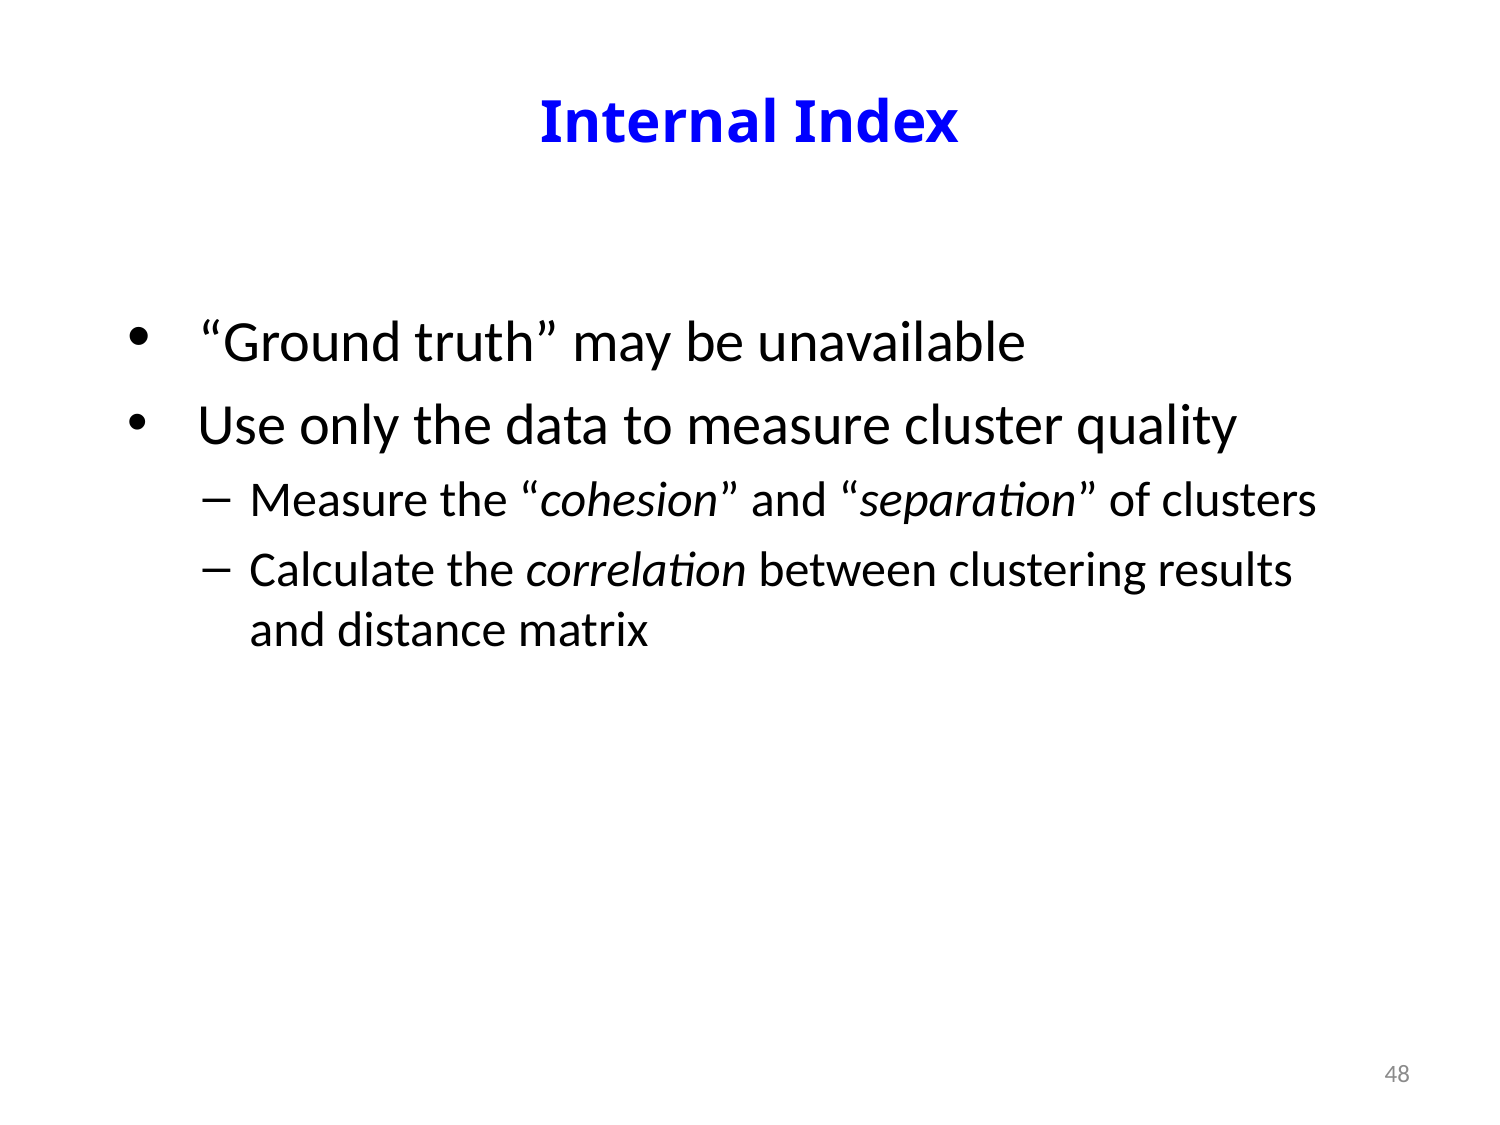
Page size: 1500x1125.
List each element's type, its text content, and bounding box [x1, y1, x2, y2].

list “Ground truth” may be unavailable Use only the data to measure cluster quality Measure the “cohesion” and “separation” of clusters Calculate the correlation between clustering results and distance matrix [112, 287, 1388, 1013]
title Internal Index [112, 24, 1388, 213]
slide_number 48 [1074, 1042, 1425, 1103]
